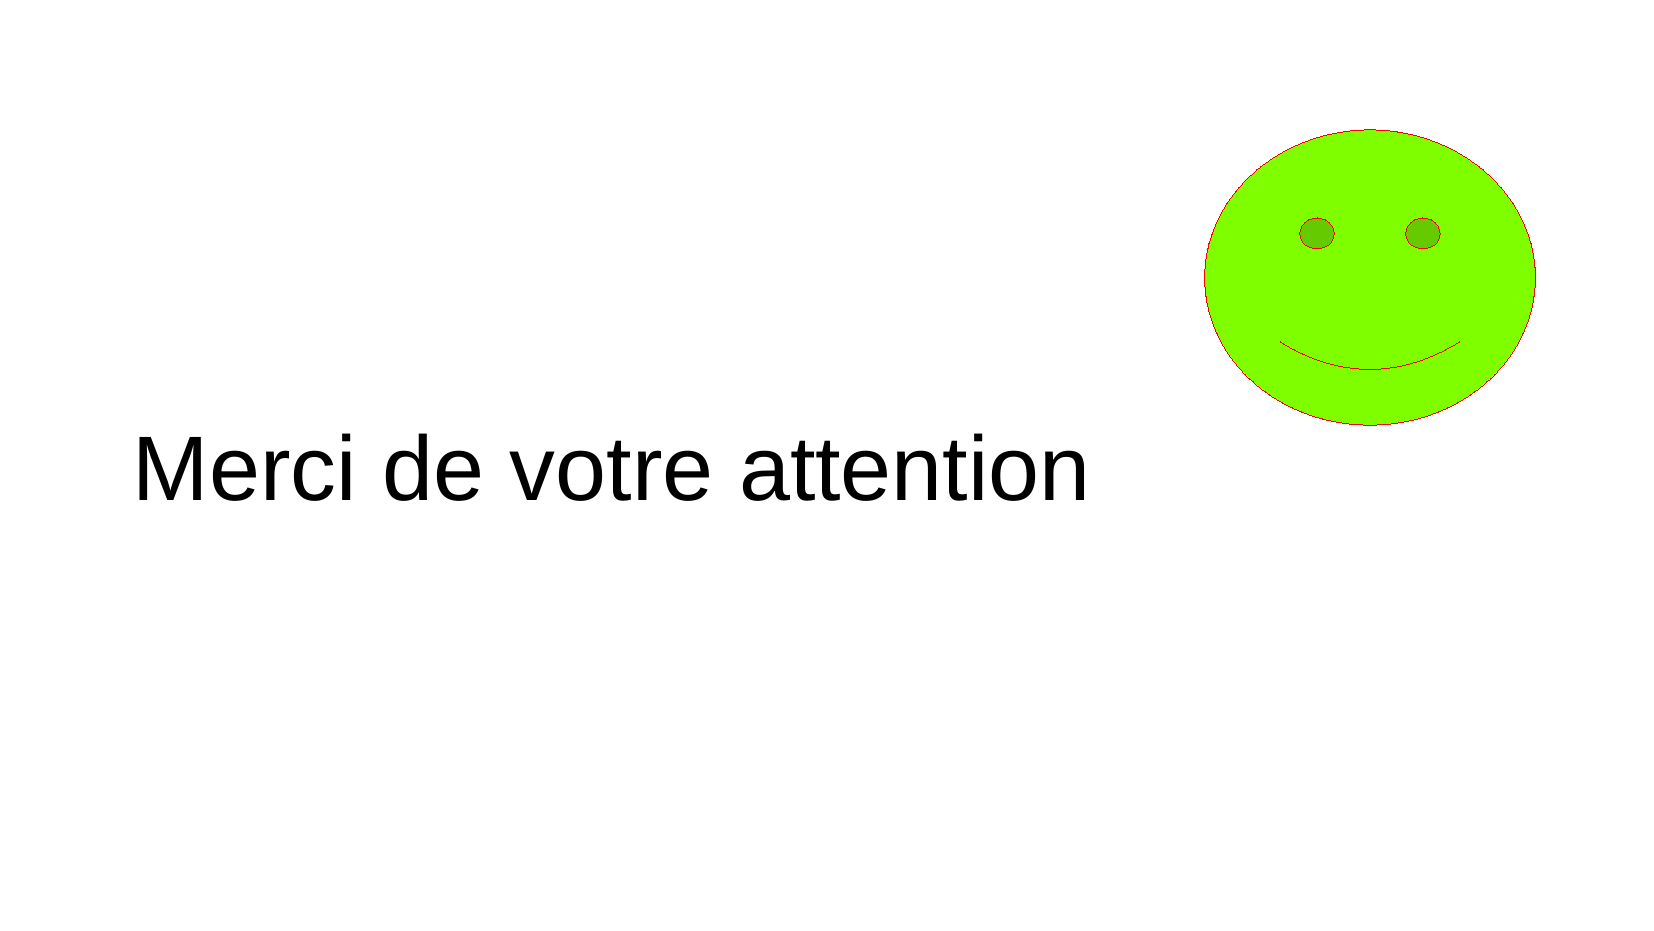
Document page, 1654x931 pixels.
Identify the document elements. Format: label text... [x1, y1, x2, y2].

text_box Merci de votre attention [118, 401, 1536, 519]
text_box [1204, 129, 1536, 426]
